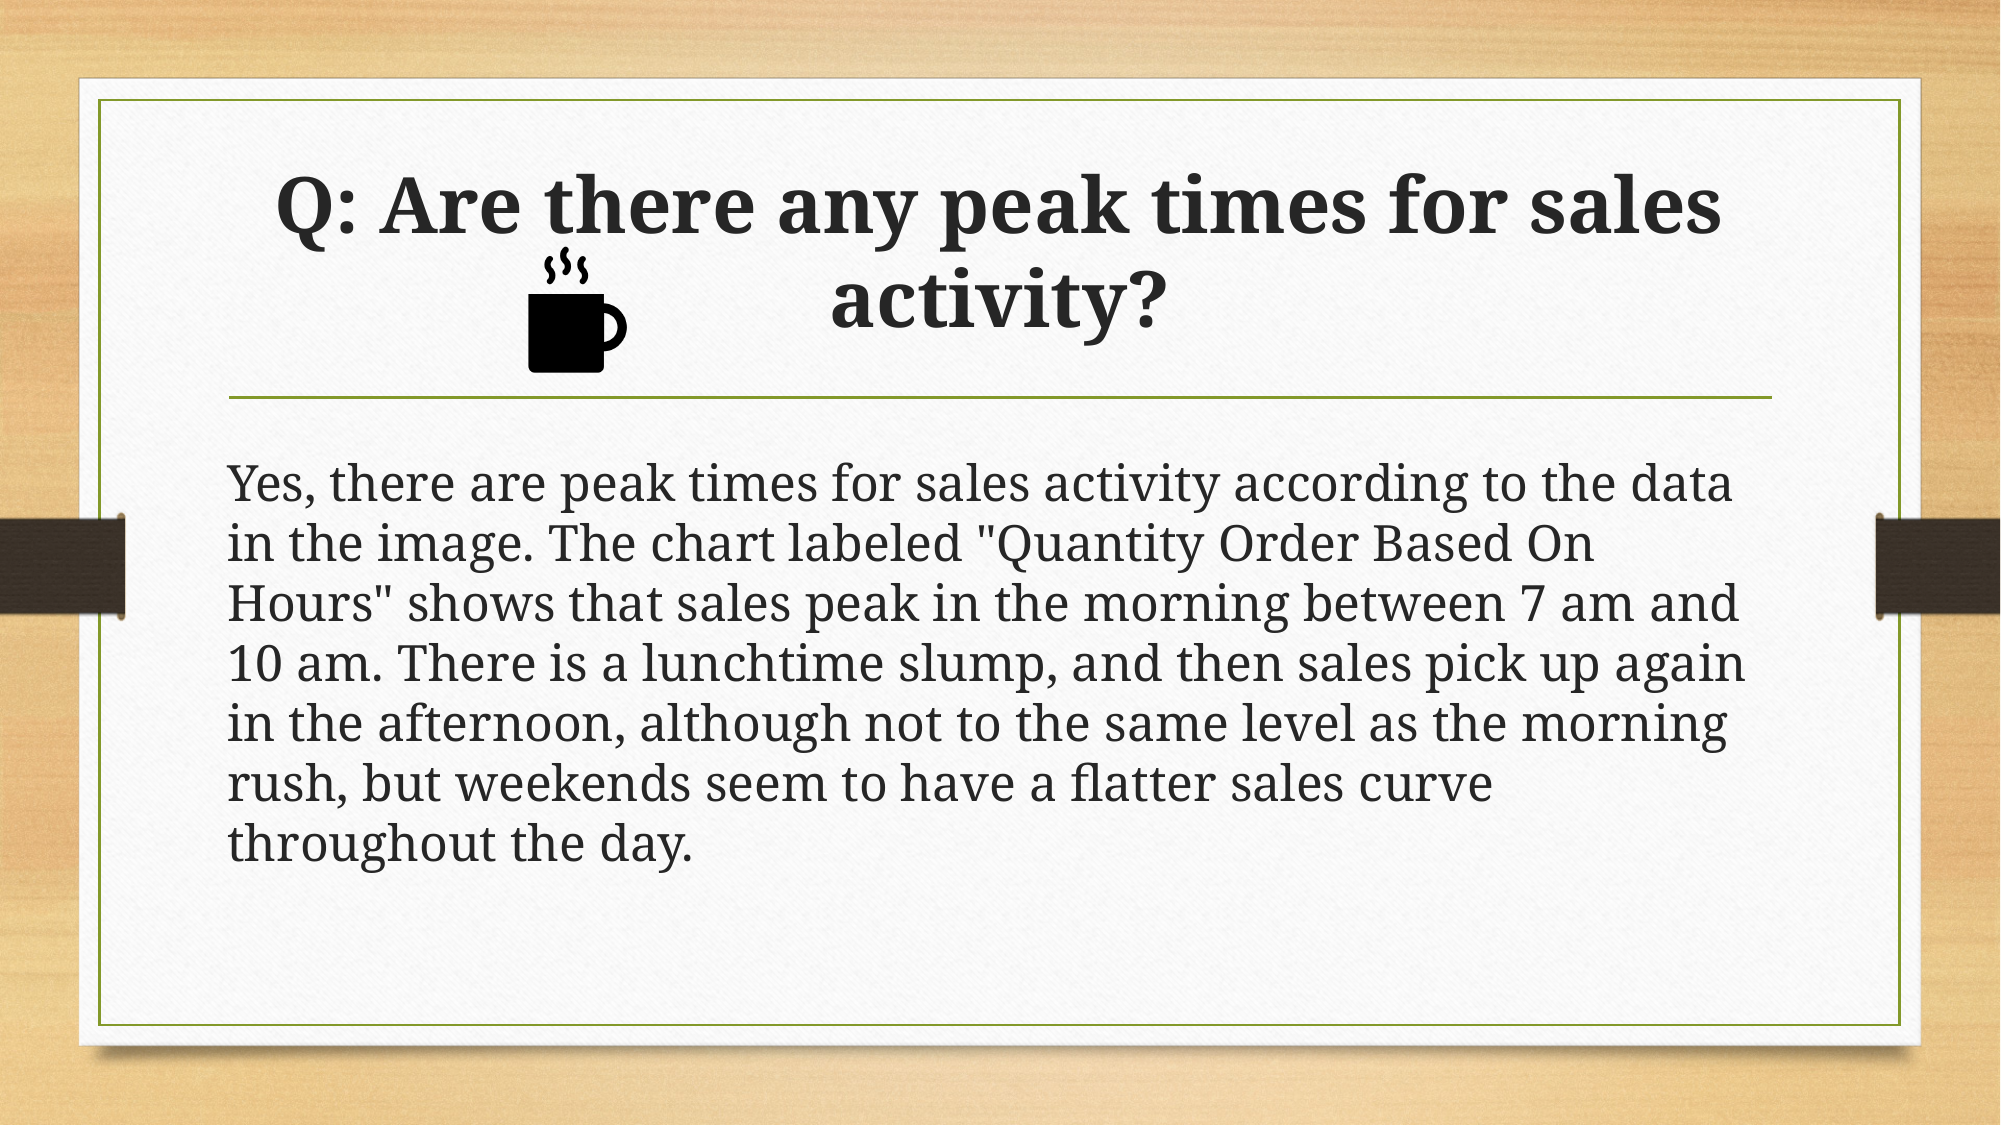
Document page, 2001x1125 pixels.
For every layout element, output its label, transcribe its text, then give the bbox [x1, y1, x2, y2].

picture [0, 0, 2001, 1125]
list Yes, there are peak times for sales activity according to the data in the image. The chart labeled "Quantity Order Based On Hours" shows that sales peak in the morning between 7 am and 10 am. There is a lunchtime slump, and then sales pick up again in the afternoon, although not to the same level as the morning rush, but weekends seem to have a flatter sales curve throughout the day. [212, 444, 1788, 964]
title Q: Are there any peak times for sales activity? [212, 147, 1788, 352]
